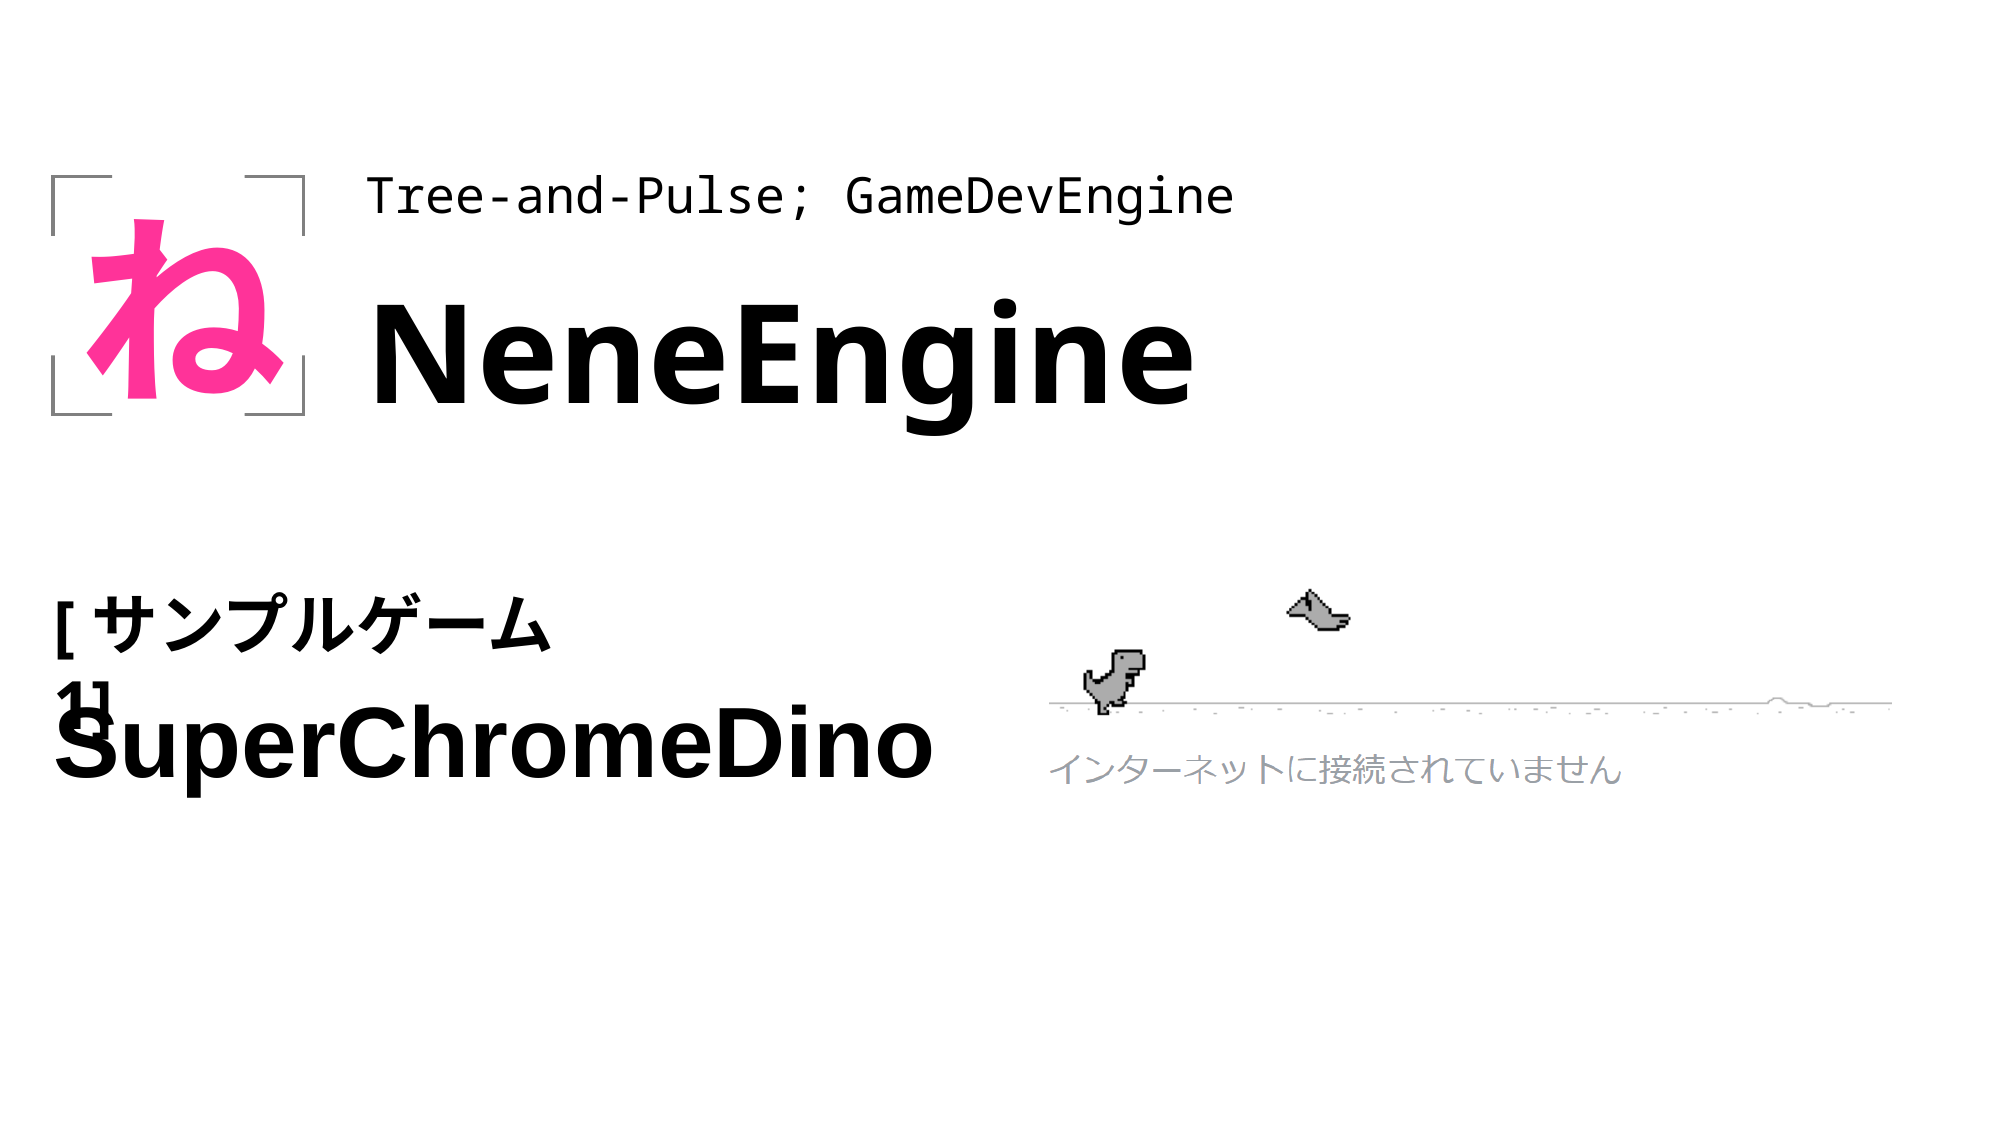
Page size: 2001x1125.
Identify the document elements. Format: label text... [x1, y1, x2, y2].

text_box [244, 175, 305, 236]
text_box Tree-and-Pulse; GameDevEngine [350, 156, 1361, 232]
text_box [51, 175, 113, 236]
text_box ね [38, 172, 326, 438]
picture [952, 576, 1980, 808]
text_box NeneEngine [350, 258, 1430, 439]
text_box [244, 355, 305, 416]
text_box [サンプルゲーム 1] [38, 575, 653, 751]
text_box [51, 355, 113, 416]
text_box SuperChromeDino [38, 670, 952, 806]
